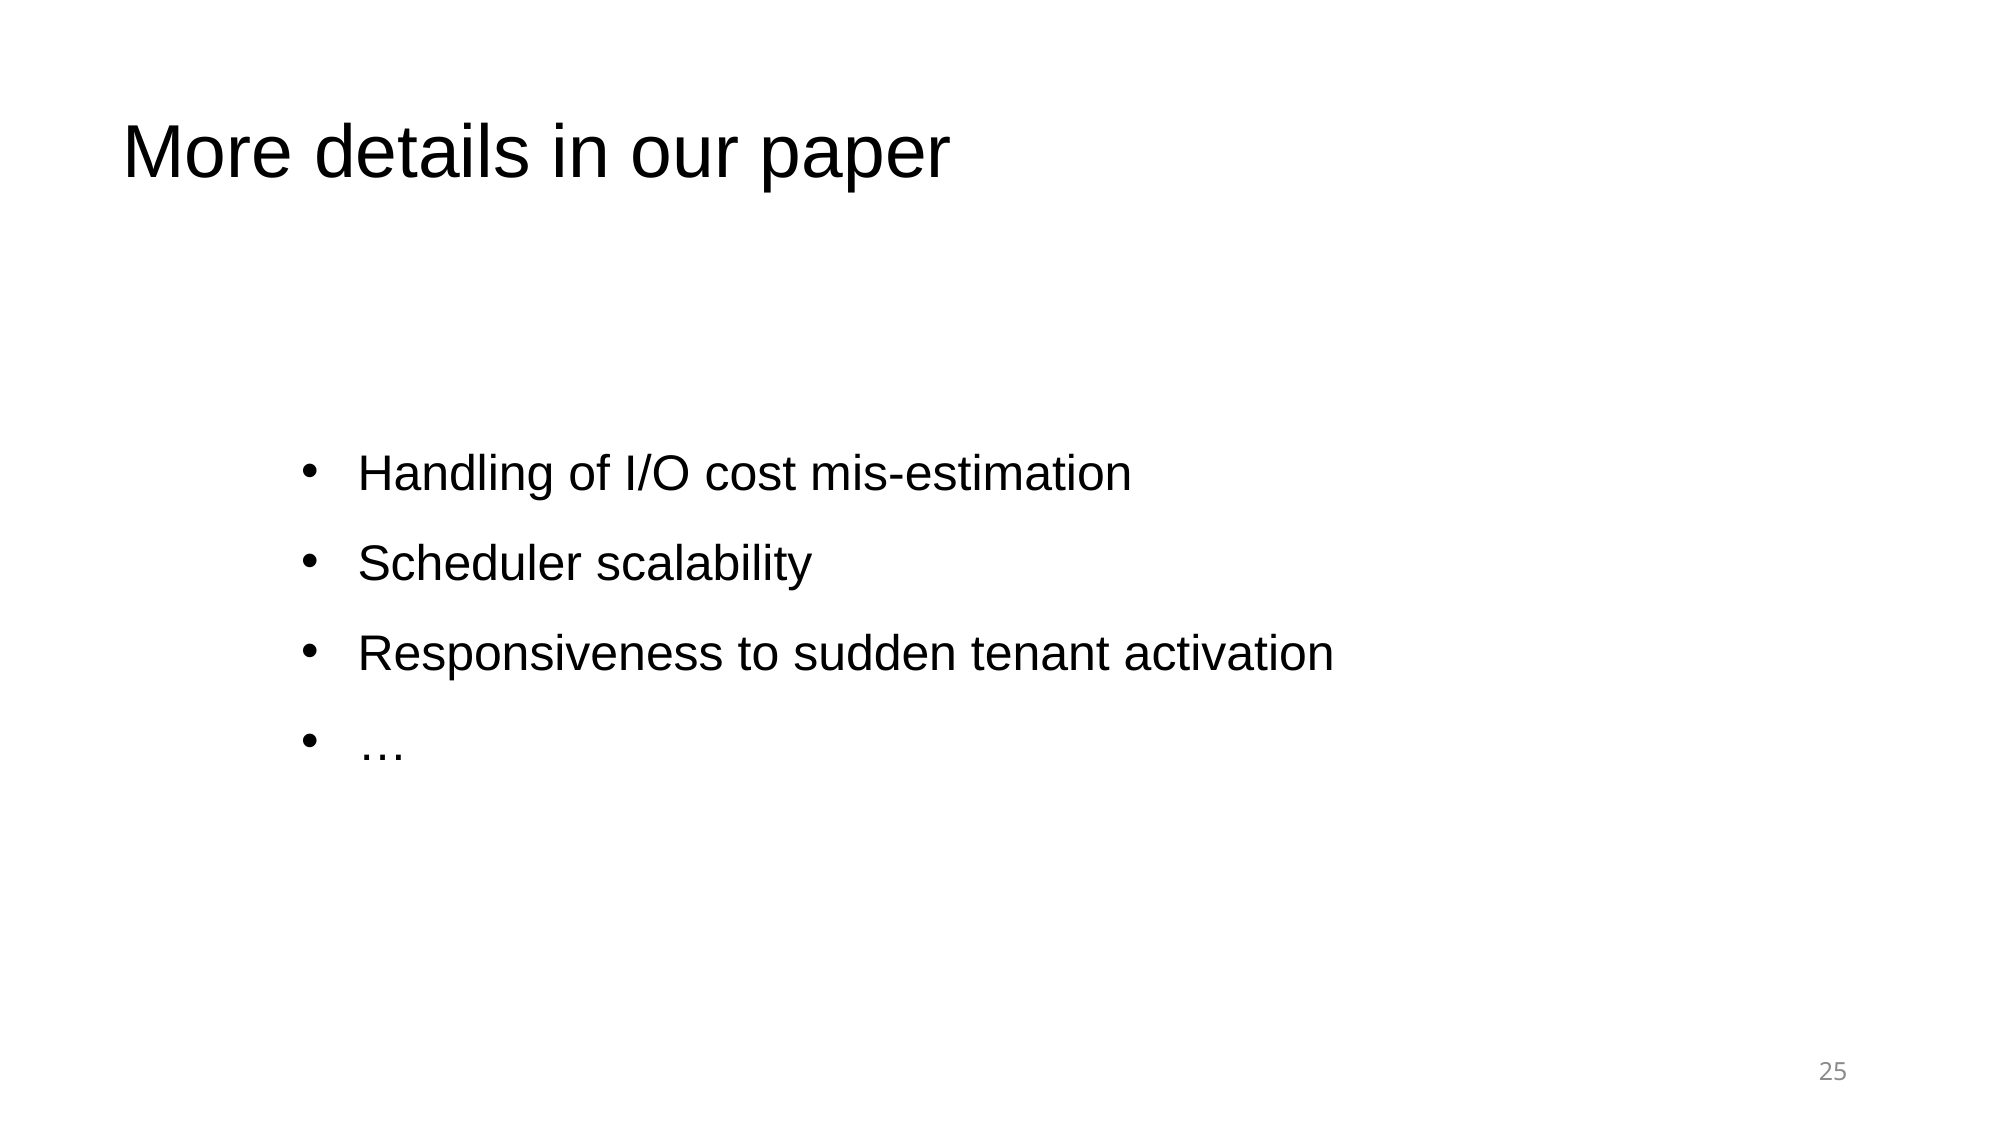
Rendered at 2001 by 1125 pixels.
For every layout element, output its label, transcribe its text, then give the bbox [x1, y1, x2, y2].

slide_number 25 [1412, 1042, 1863, 1103]
text_box Handling of I/O cost mis-estimation Scheduler scalability Responsiveness to sudden tenant activation … [286, 403, 1714, 778]
text_box More details in our paper [107, 44, 1894, 263]
